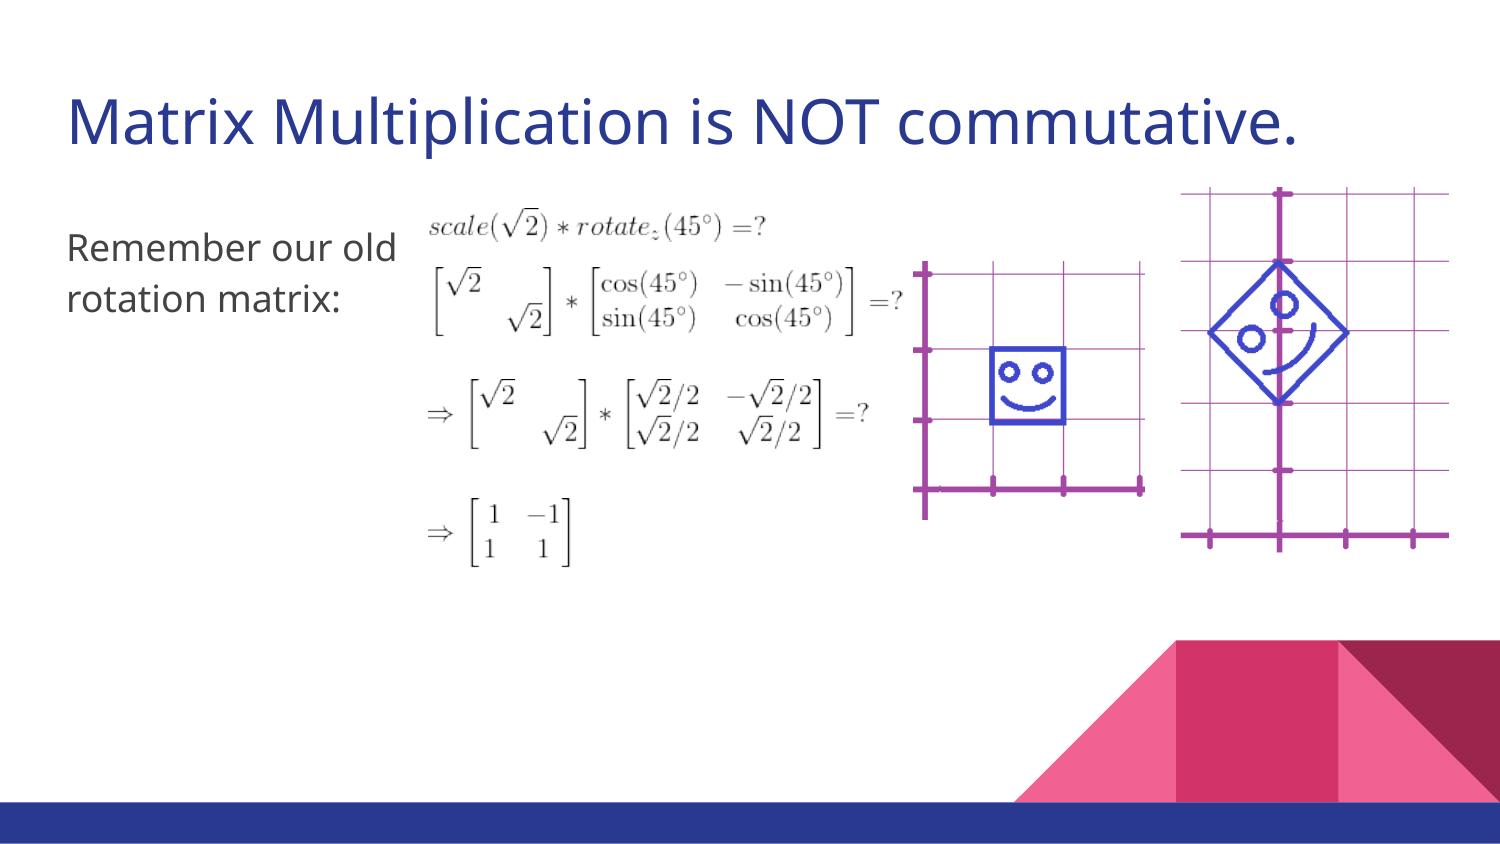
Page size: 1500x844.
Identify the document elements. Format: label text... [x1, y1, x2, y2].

list Remember our old rotation matrix: [51, 201, 418, 663]
picture [427, 498, 571, 570]
picture [1172, 186, 1450, 570]
picture [427, 208, 766, 242]
title Matrix Multiplication is NOT commutative. [51, 67, 1449, 167]
picture [427, 379, 869, 451]
picture [913, 260, 1145, 520]
picture [435, 266, 903, 338]
